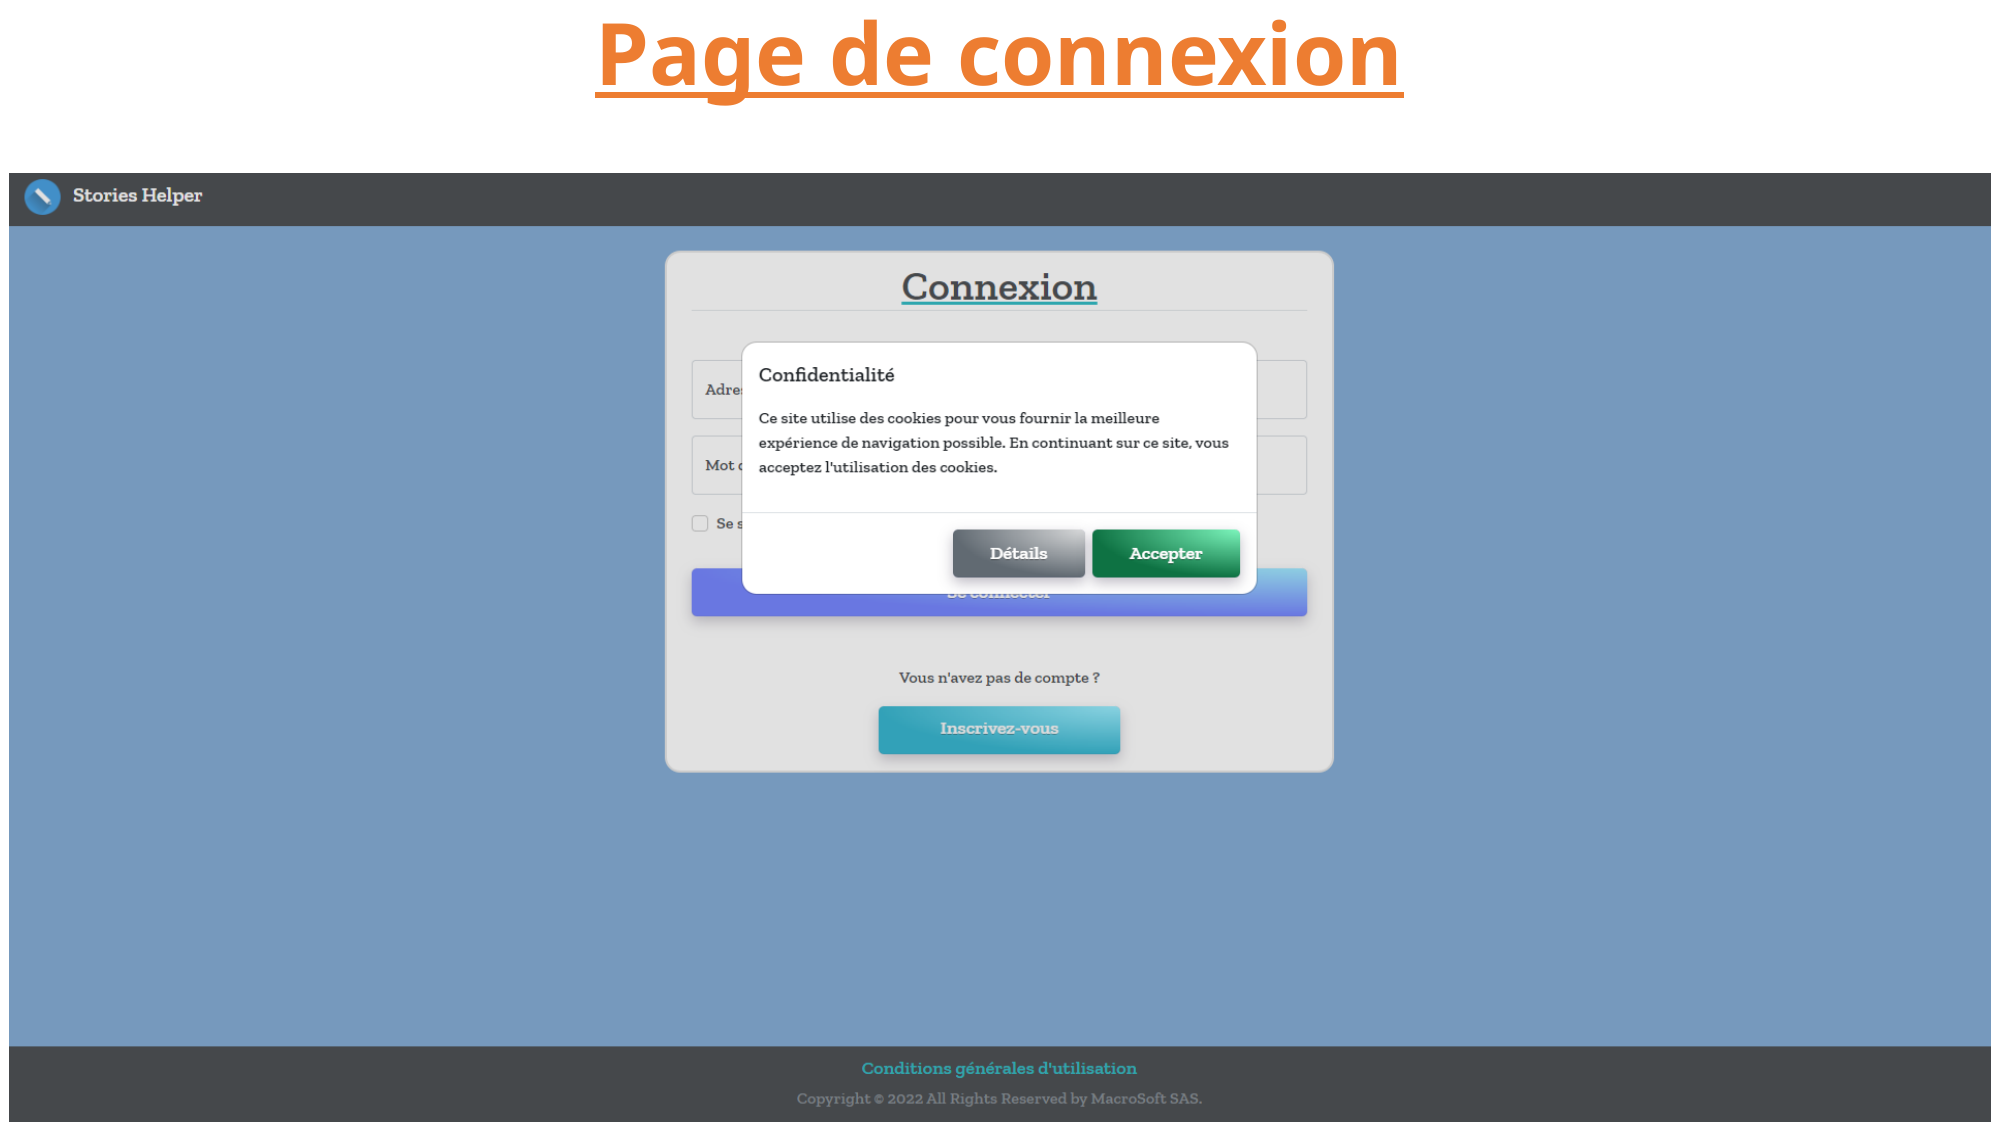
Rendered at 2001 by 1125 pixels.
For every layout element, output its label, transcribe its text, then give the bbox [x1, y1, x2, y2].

title Page de connexion [137, 3, 1863, 112]
picture [9, 173, 1991, 1123]
